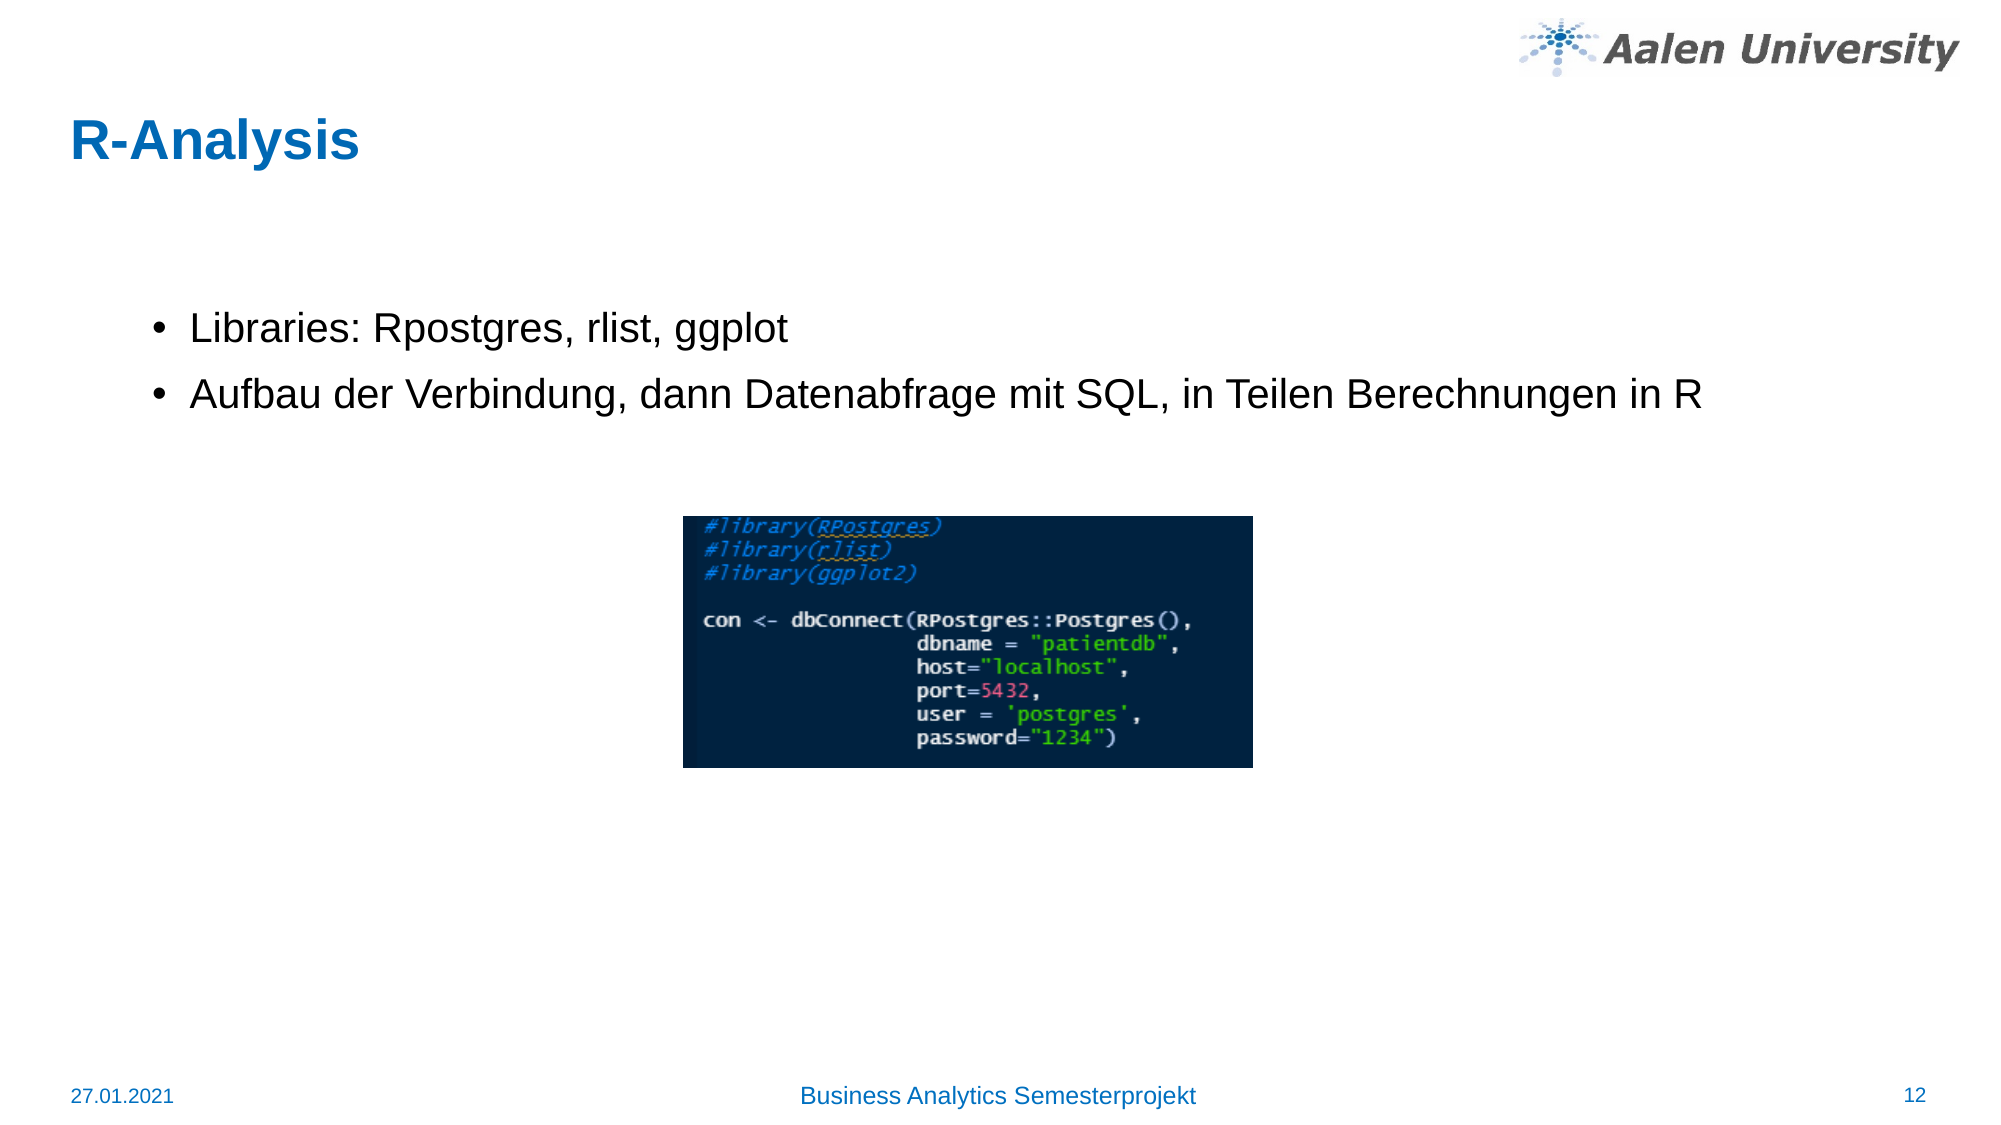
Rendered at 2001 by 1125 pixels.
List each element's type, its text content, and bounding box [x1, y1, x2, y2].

footer Business Analytics Semesterprojekt [661, 1064, 1337, 1125]
picture [1519, 18, 1960, 77]
title R-Analysis [55, 90, 1944, 184]
text_box Libraries: Rpostgres, rlist, ggplot Aufbau der Verbindung, dann Datenabfrage mit SQL, in Teilen Berechnungen in R [137, 299, 1863, 1014]
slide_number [55, 1065, 506, 1125]
slide_number 12 [1491, 1064, 1942, 1125]
picture [683, 515, 1253, 769]
text_box [80, 277, 1969, 1001]
